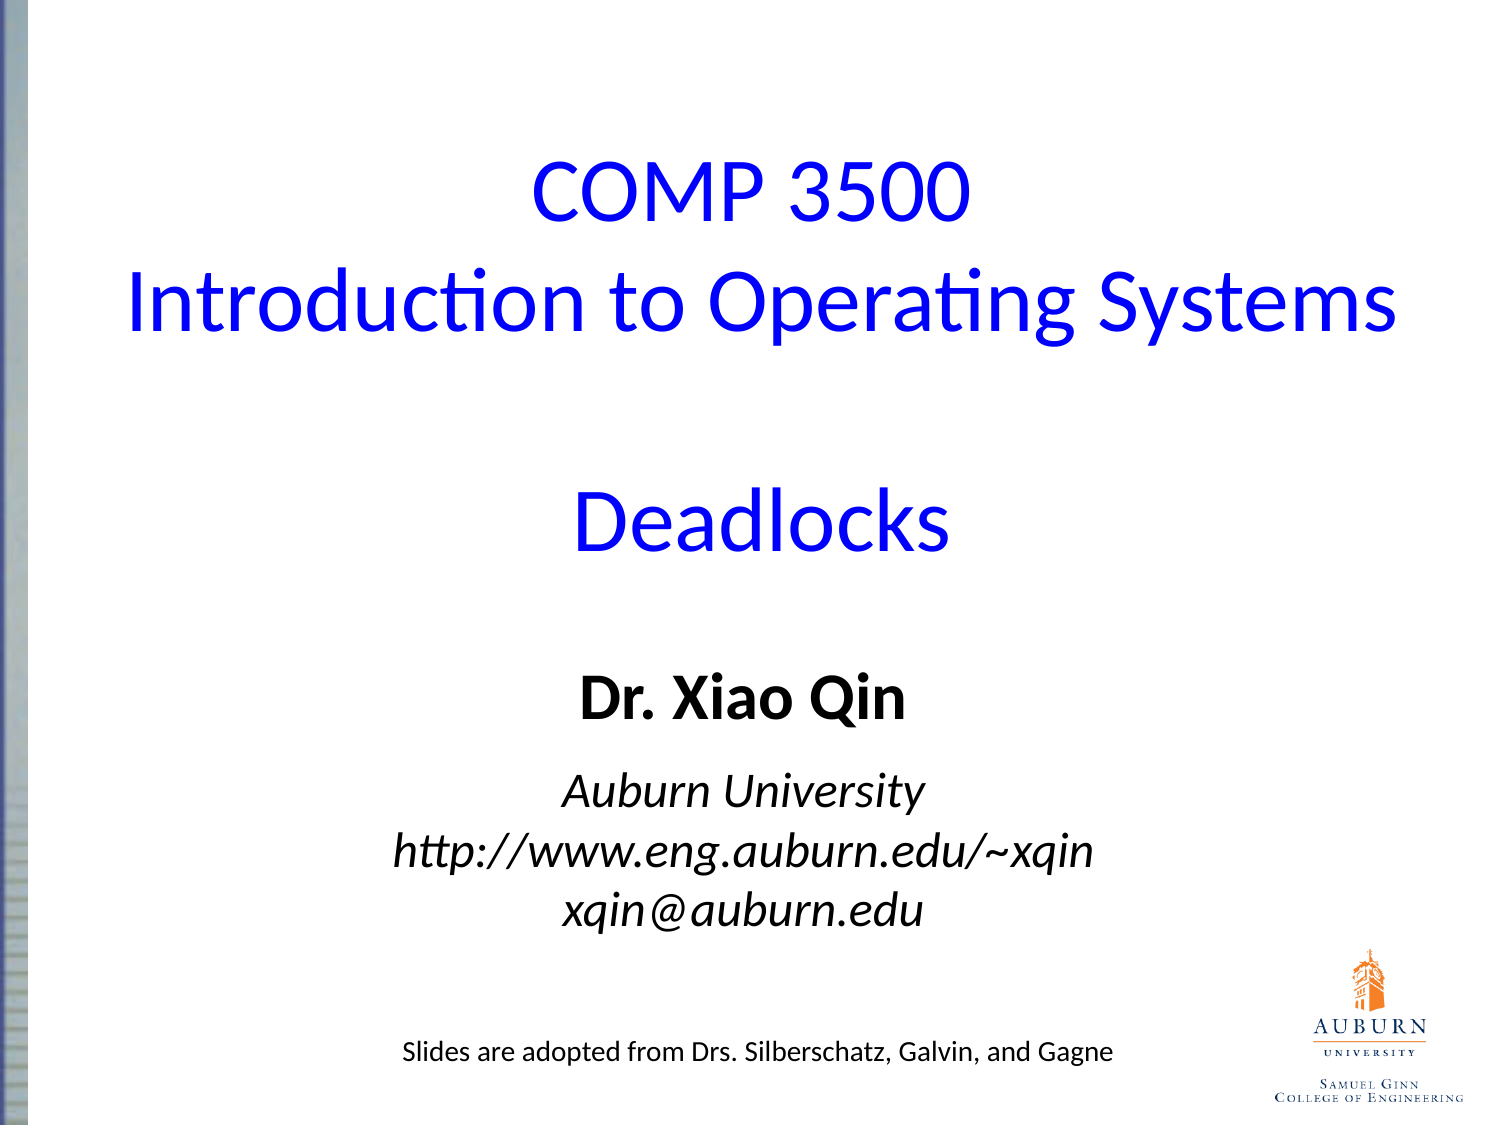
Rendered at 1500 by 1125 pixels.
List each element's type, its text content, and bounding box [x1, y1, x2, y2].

picture [0, 0, 28, 1125]
picture [1275, 949, 1463, 1102]
text_box Slides are adopted from Drs. Silberschatz, Galvin, and Gagne [387, 1024, 1150, 1075]
title COMP 3500 Introduction to Operating Systems Deadlocks [50, 125, 1475, 575]
text_box Dr. Xiao Qin Auburn University http://www.eng.auburn.edu/~xqin xqin@auburn.edu [337, 645, 1150, 940]
